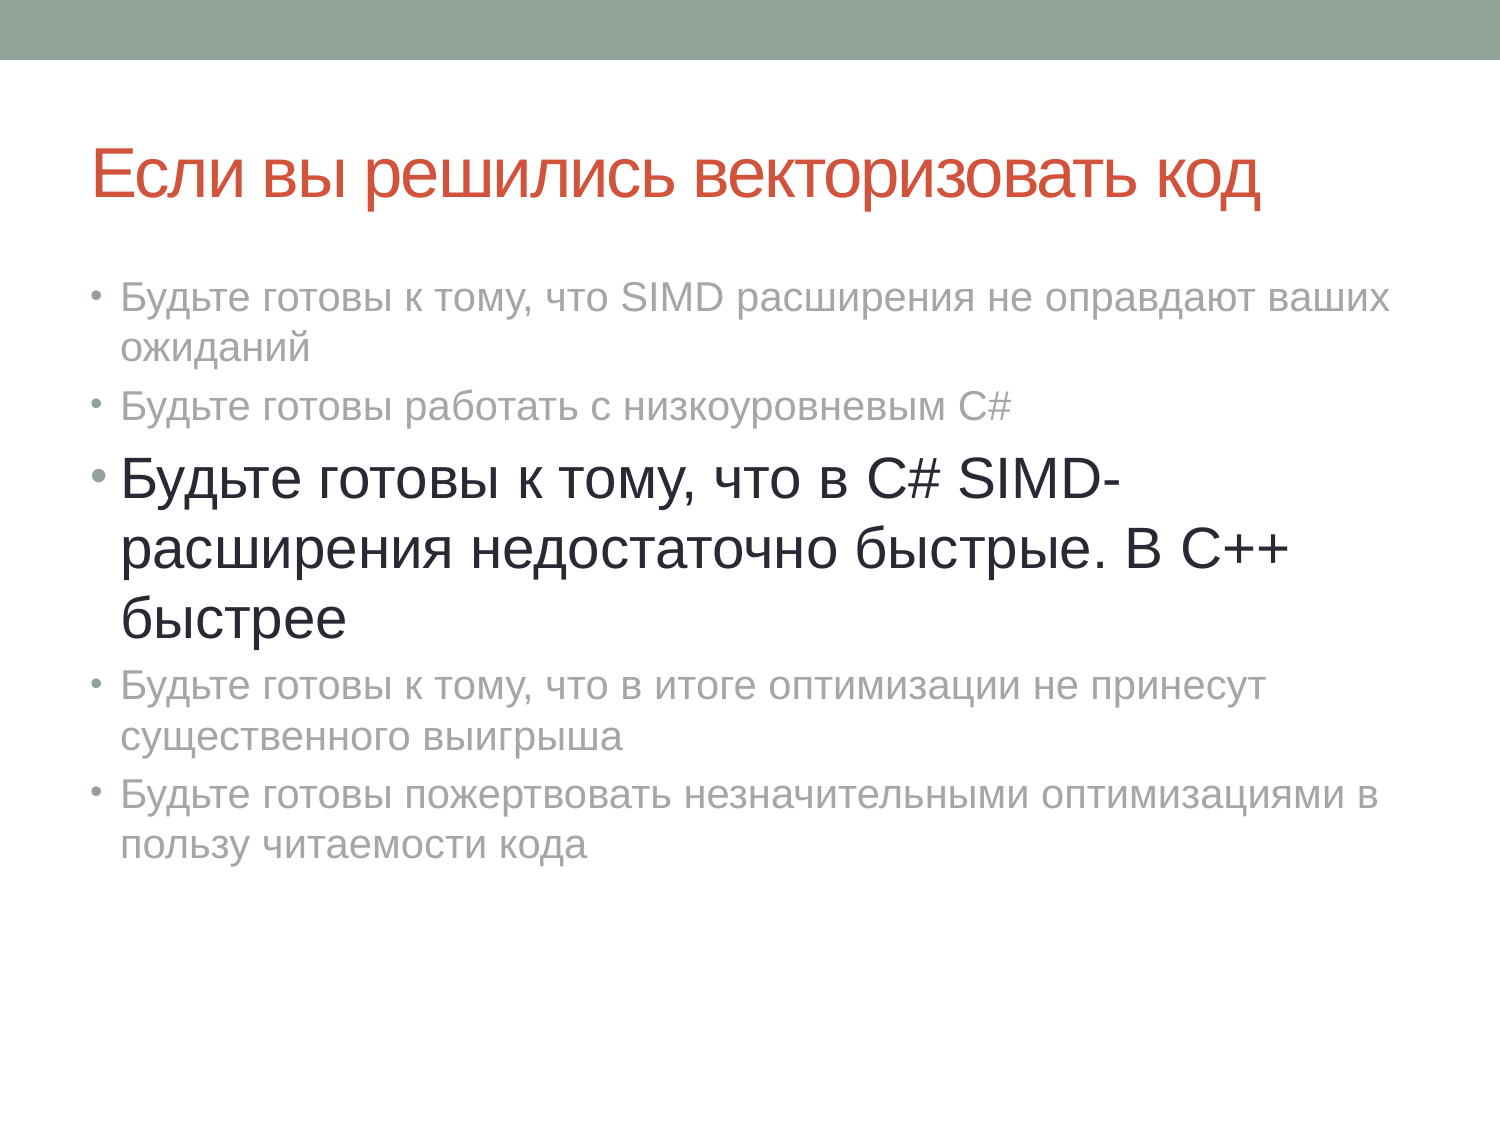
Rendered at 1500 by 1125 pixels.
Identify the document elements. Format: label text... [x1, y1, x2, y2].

title Если вы решились векторизовать код [75, 87, 1425, 250]
list Будьте готовы к тому, что SIMD расширения не оправдают ваших ожиданий Будьте готовы работать с низкоуровневым C# Будьте готовы к тому, что в C# SIMD-расширения недостаточно быстрые. В C++ быстрее Будьте готовы к тому, что в итоге оптимизации не принесут существенного выигрыша Будьте готовы пожертвовать незначительными оптимизациями в пользу читаемости кода [75, 262, 1425, 1063]
